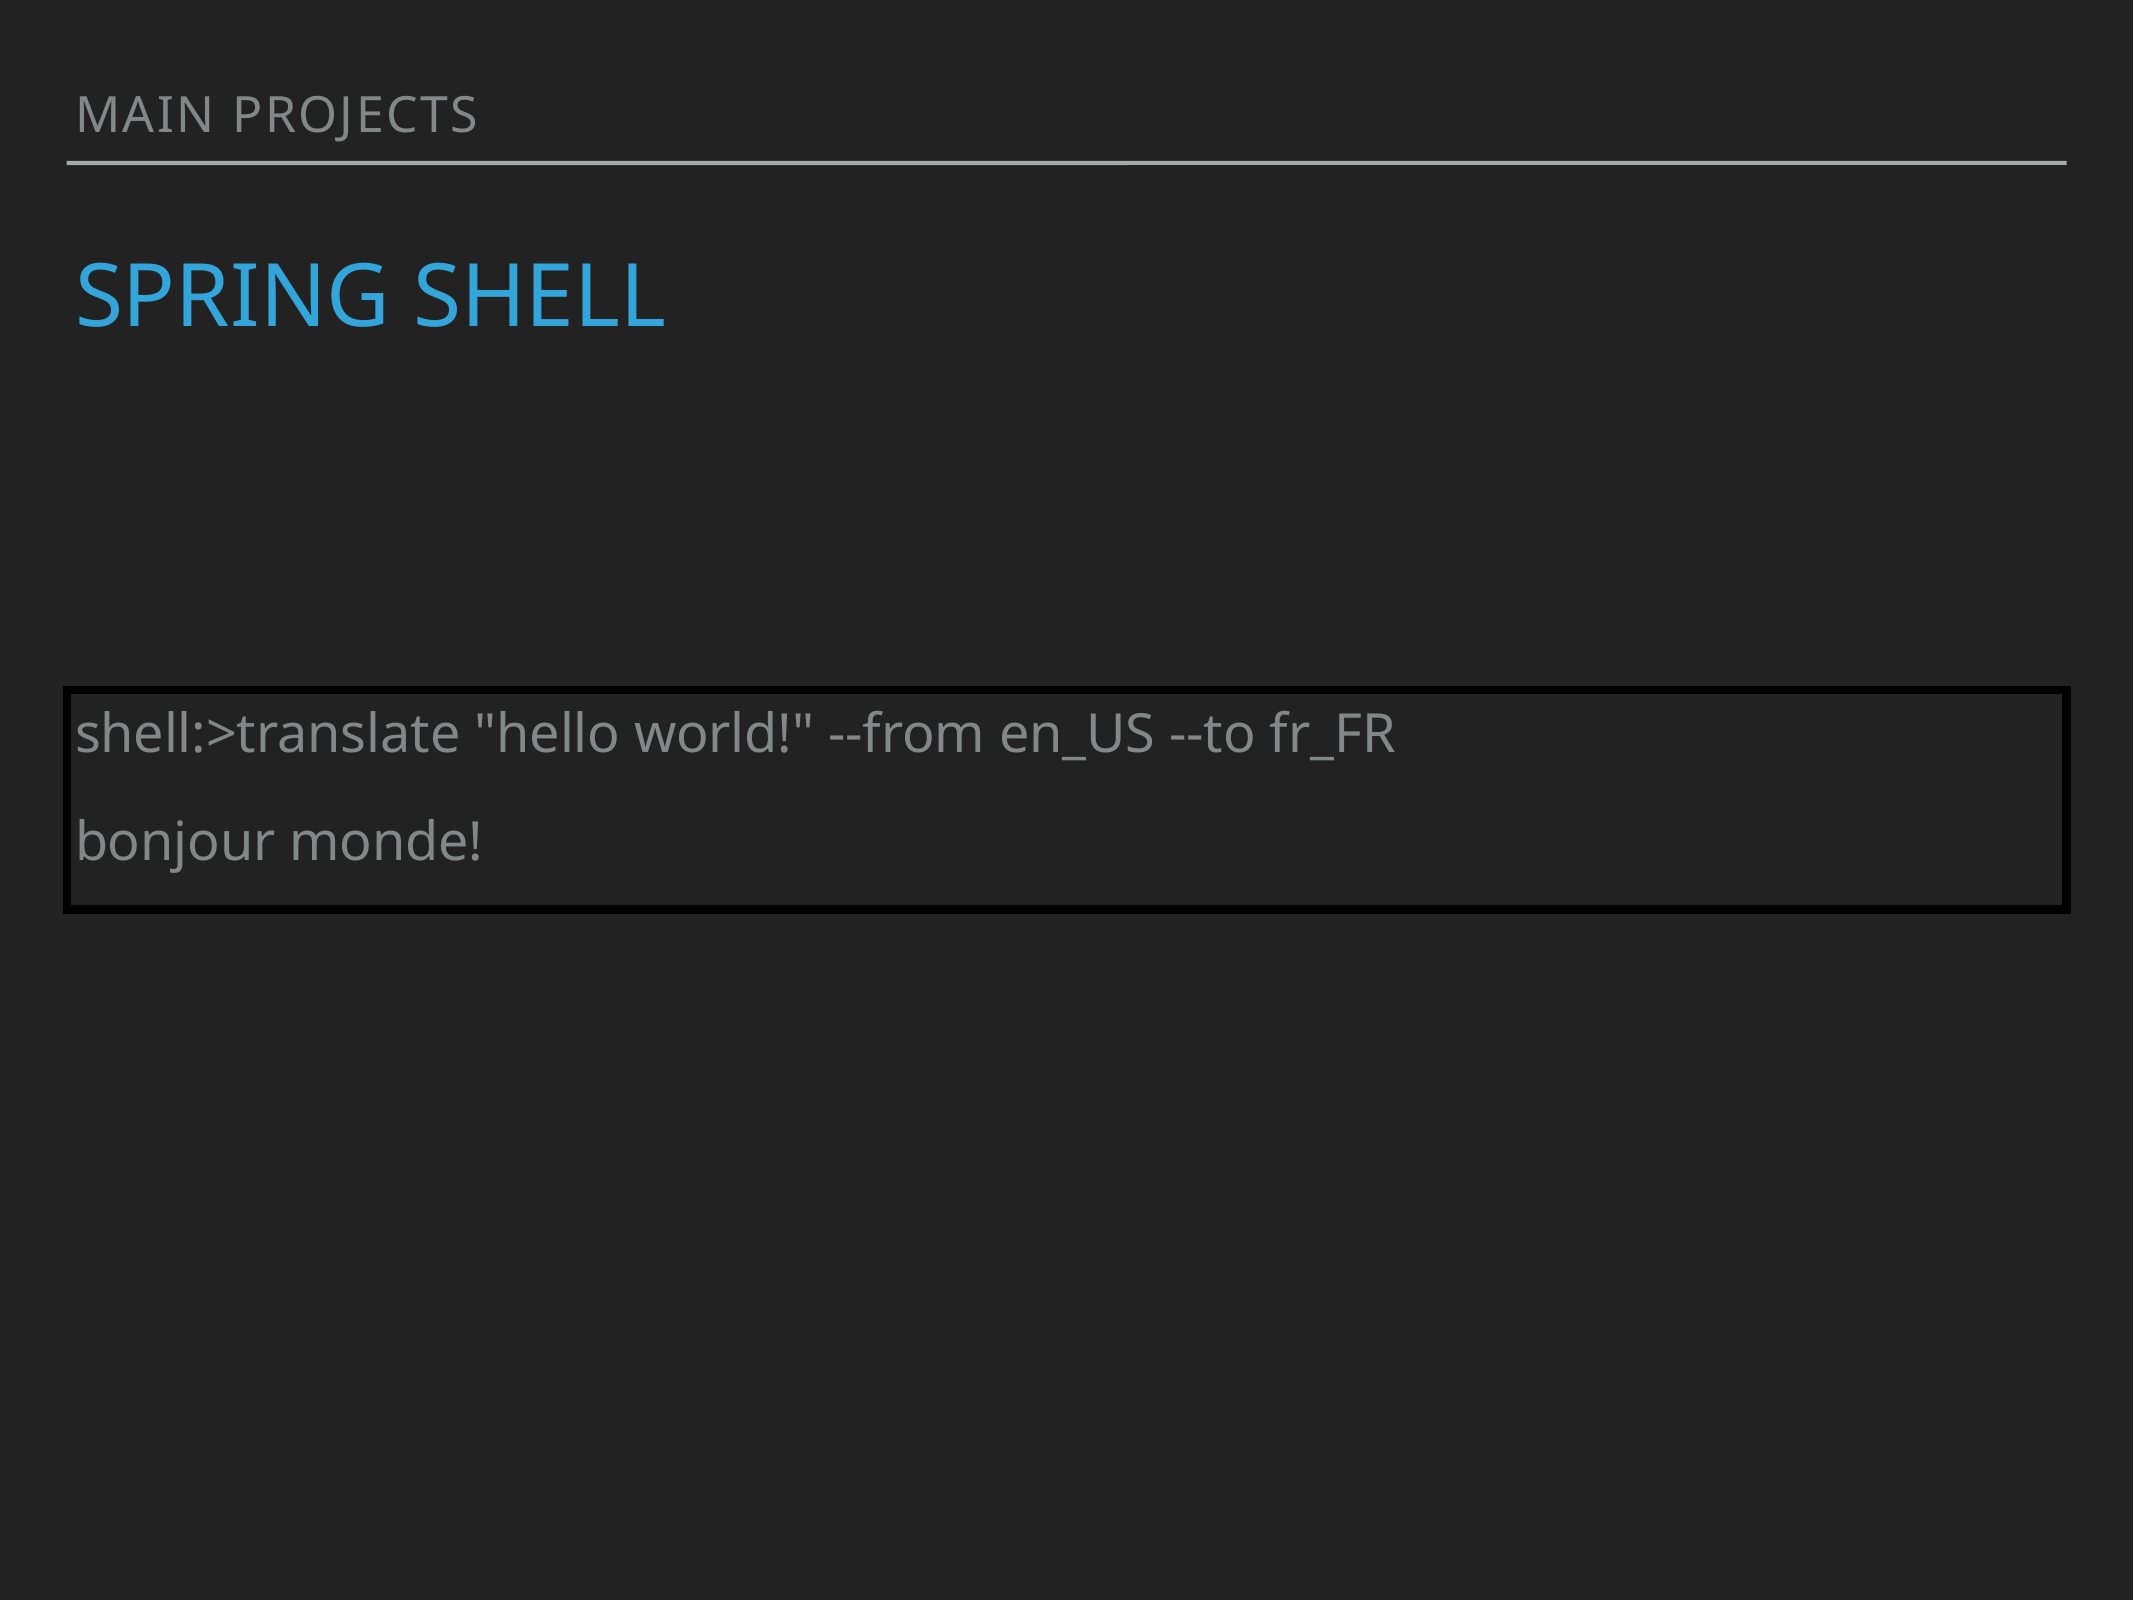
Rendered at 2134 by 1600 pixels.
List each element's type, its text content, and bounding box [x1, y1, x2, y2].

text_box shell:>translate "hello world!" --from en_US --to fr_FR bonjour monde! [66, 690, 2067, 910]
title spring shell [66, 250, 2068, 371]
list main projects [66, 74, 1901, 151]
